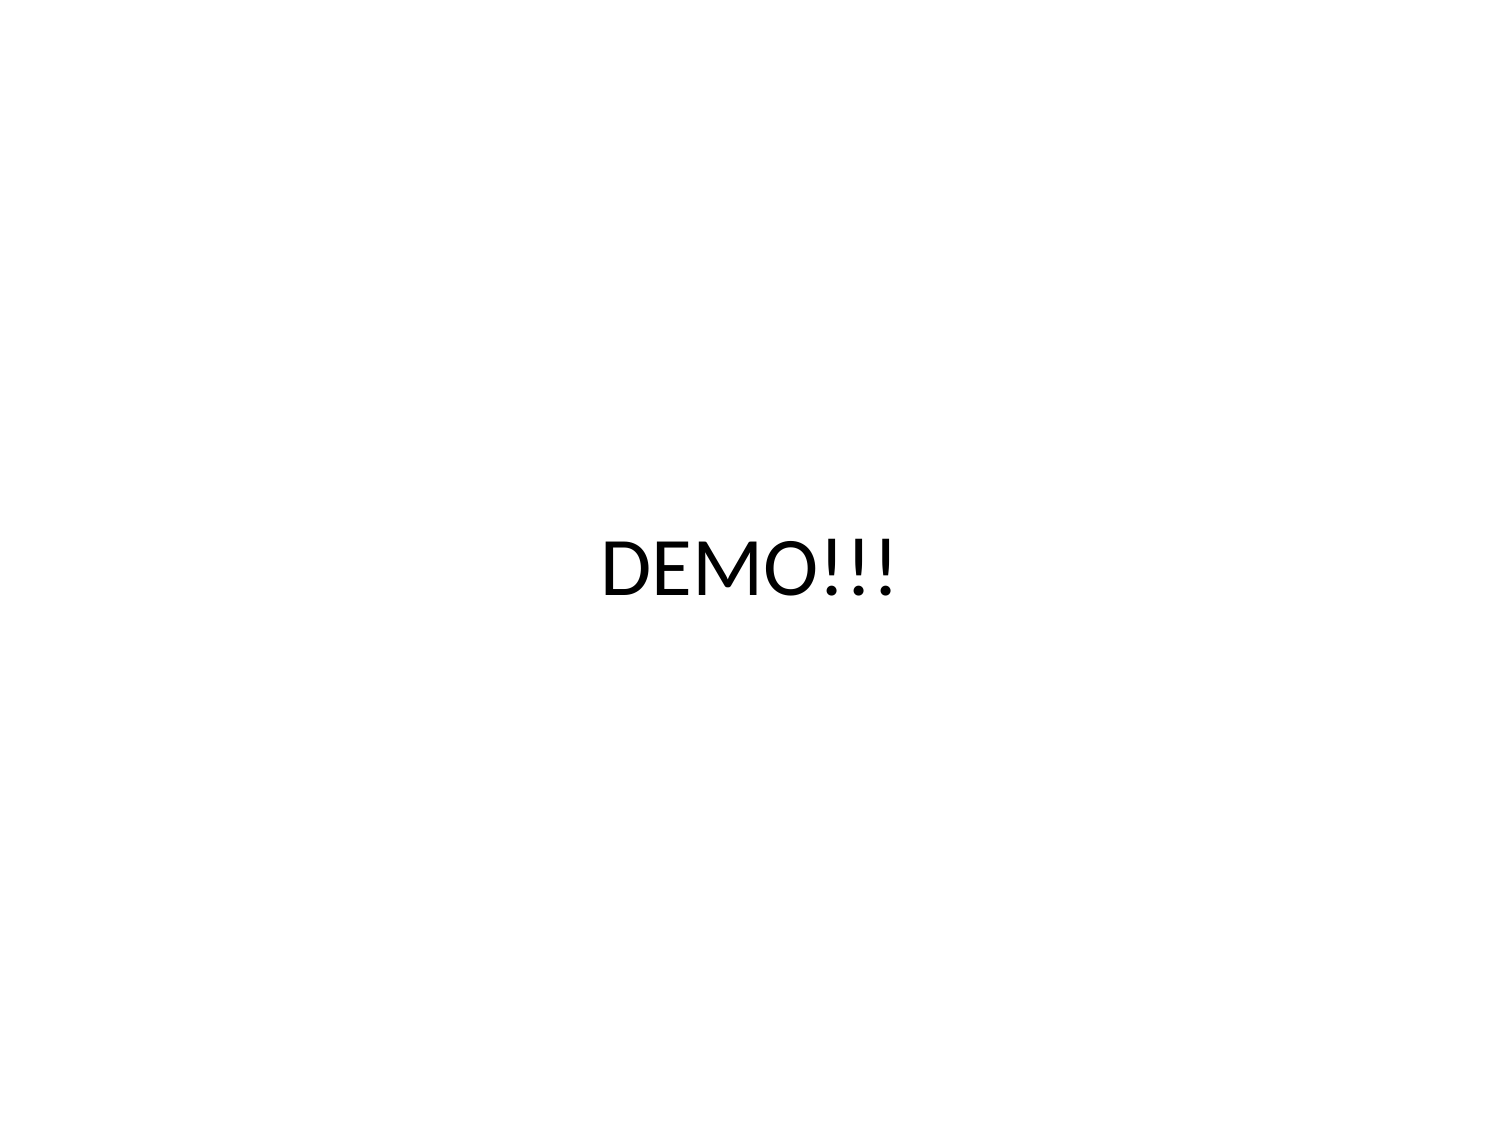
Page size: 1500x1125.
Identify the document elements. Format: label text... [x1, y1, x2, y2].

text_box DEMO!!! [585, 504, 915, 620]
